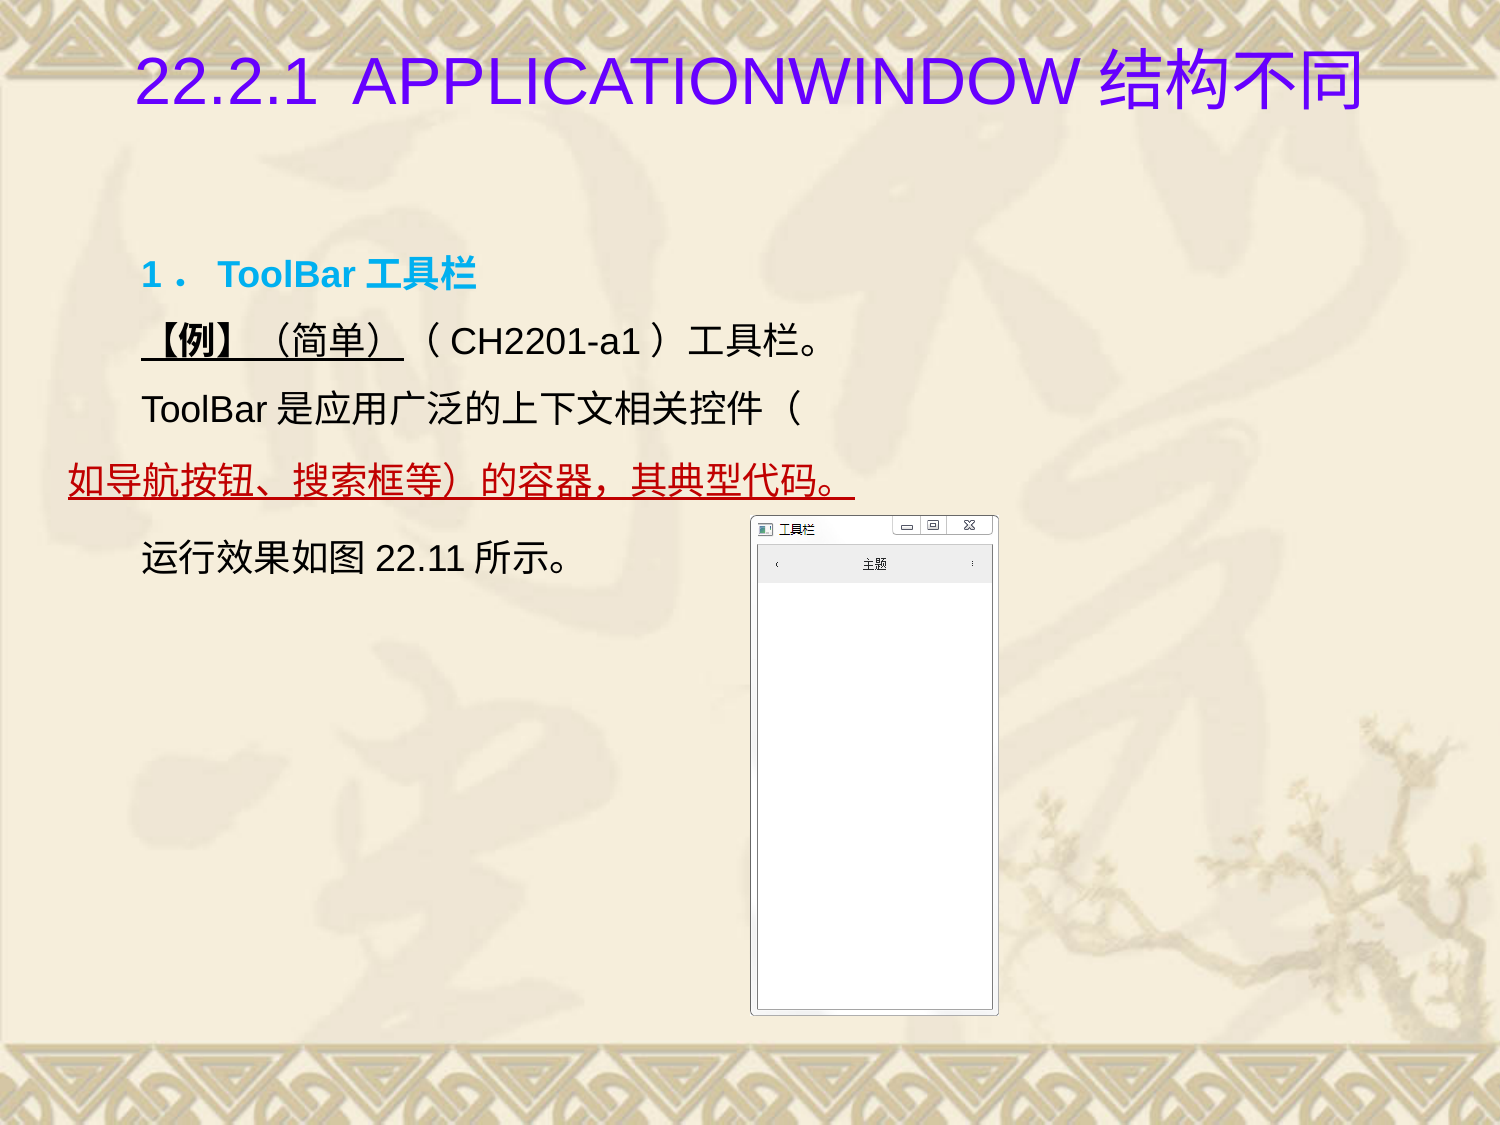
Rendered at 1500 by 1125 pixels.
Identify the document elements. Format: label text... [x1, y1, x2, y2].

picture [0, 0, 1500, 1125]
title 22.2.1 ApplicationWindow结构不同 [49, 7, 1451, 149]
text_box 1．ToolBar工具栏 【例】（简单）（CH2201-a1）工具栏。 ToolBar是应用广泛的上下文相关控件（如导航按钮、搜索框等）的容器，其典型代码。 运行效果如图22.11所示。 [53, 219, 1459, 654]
